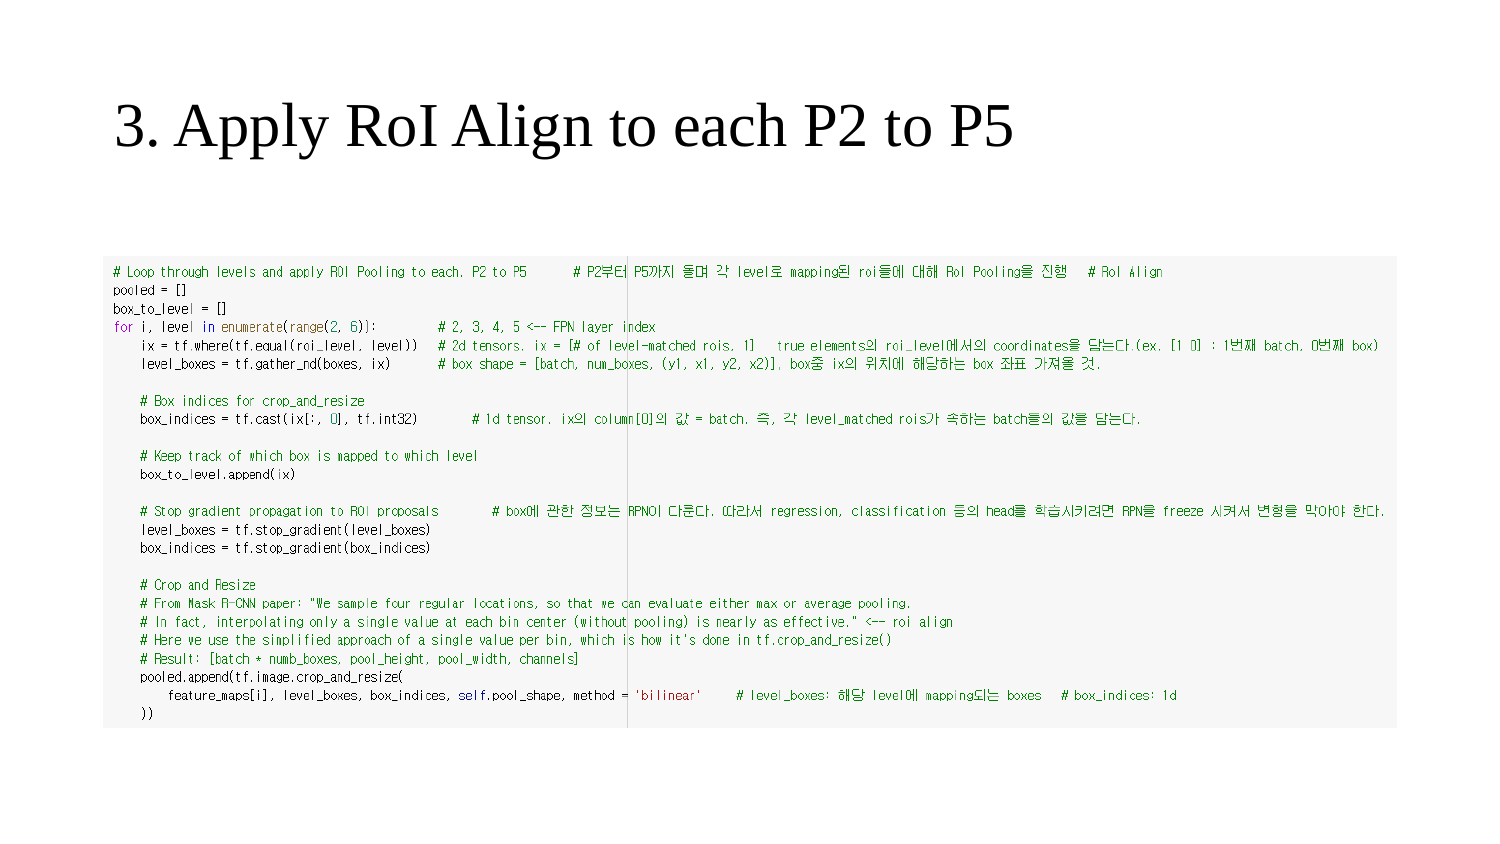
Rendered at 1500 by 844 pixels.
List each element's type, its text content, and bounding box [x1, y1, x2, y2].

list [102, 256, 1398, 728]
title 3. Apply RoI Align to each P2 to P5 [103, 44, 1397, 208]
